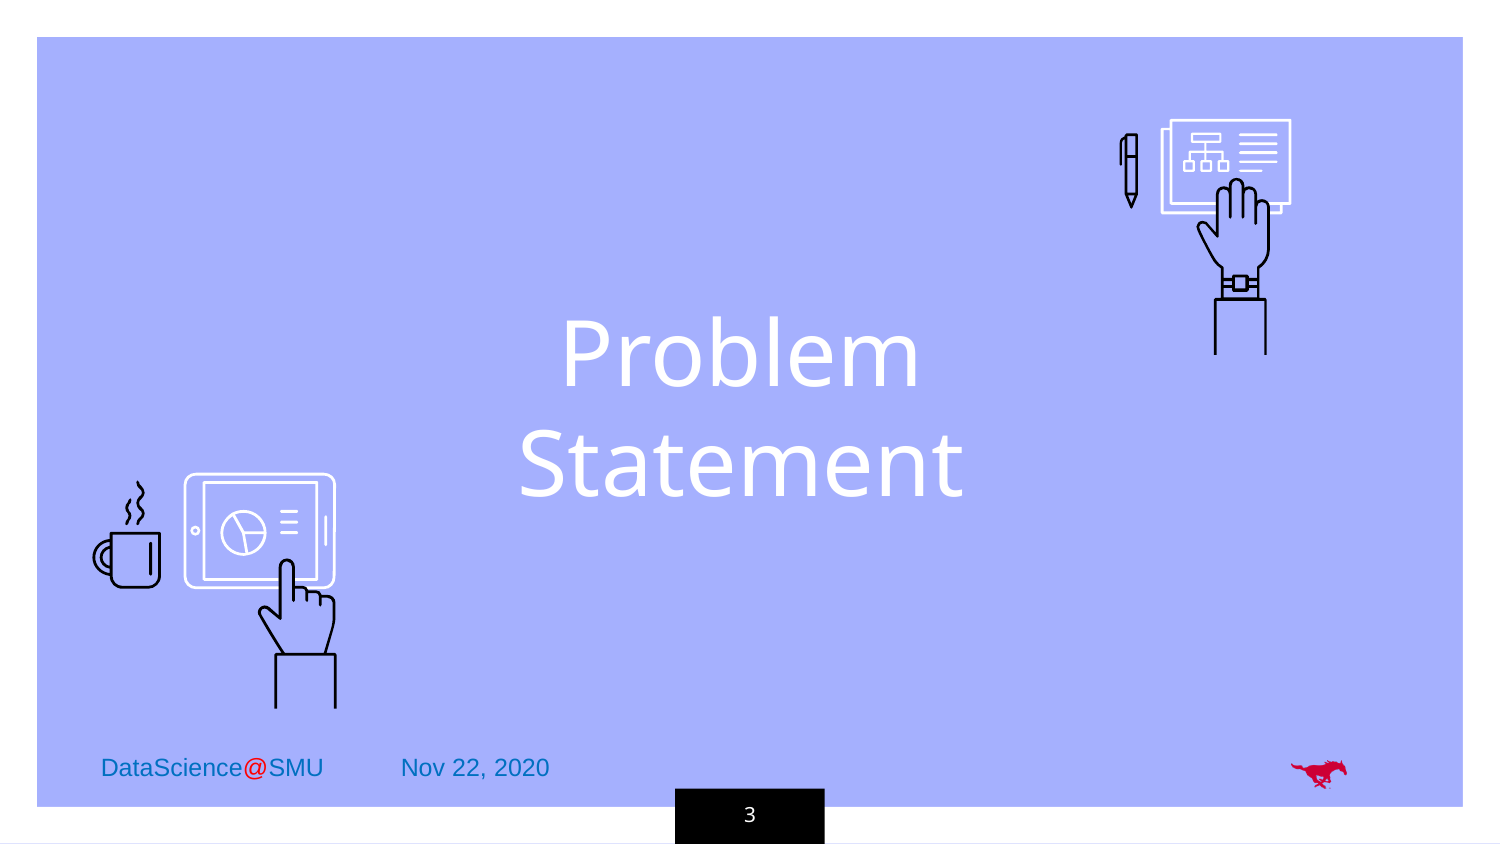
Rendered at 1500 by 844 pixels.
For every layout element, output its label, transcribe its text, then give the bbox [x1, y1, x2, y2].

title Problem Statement [387, 339, 1095, 530]
picture [1291, 759, 1347, 789]
slide_number 3 [675, 788, 825, 844]
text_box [92, 472, 337, 709]
text_box DataScience@SMU Nov 22, 2020 [85, 743, 566, 789]
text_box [1119, 118, 1292, 356]
